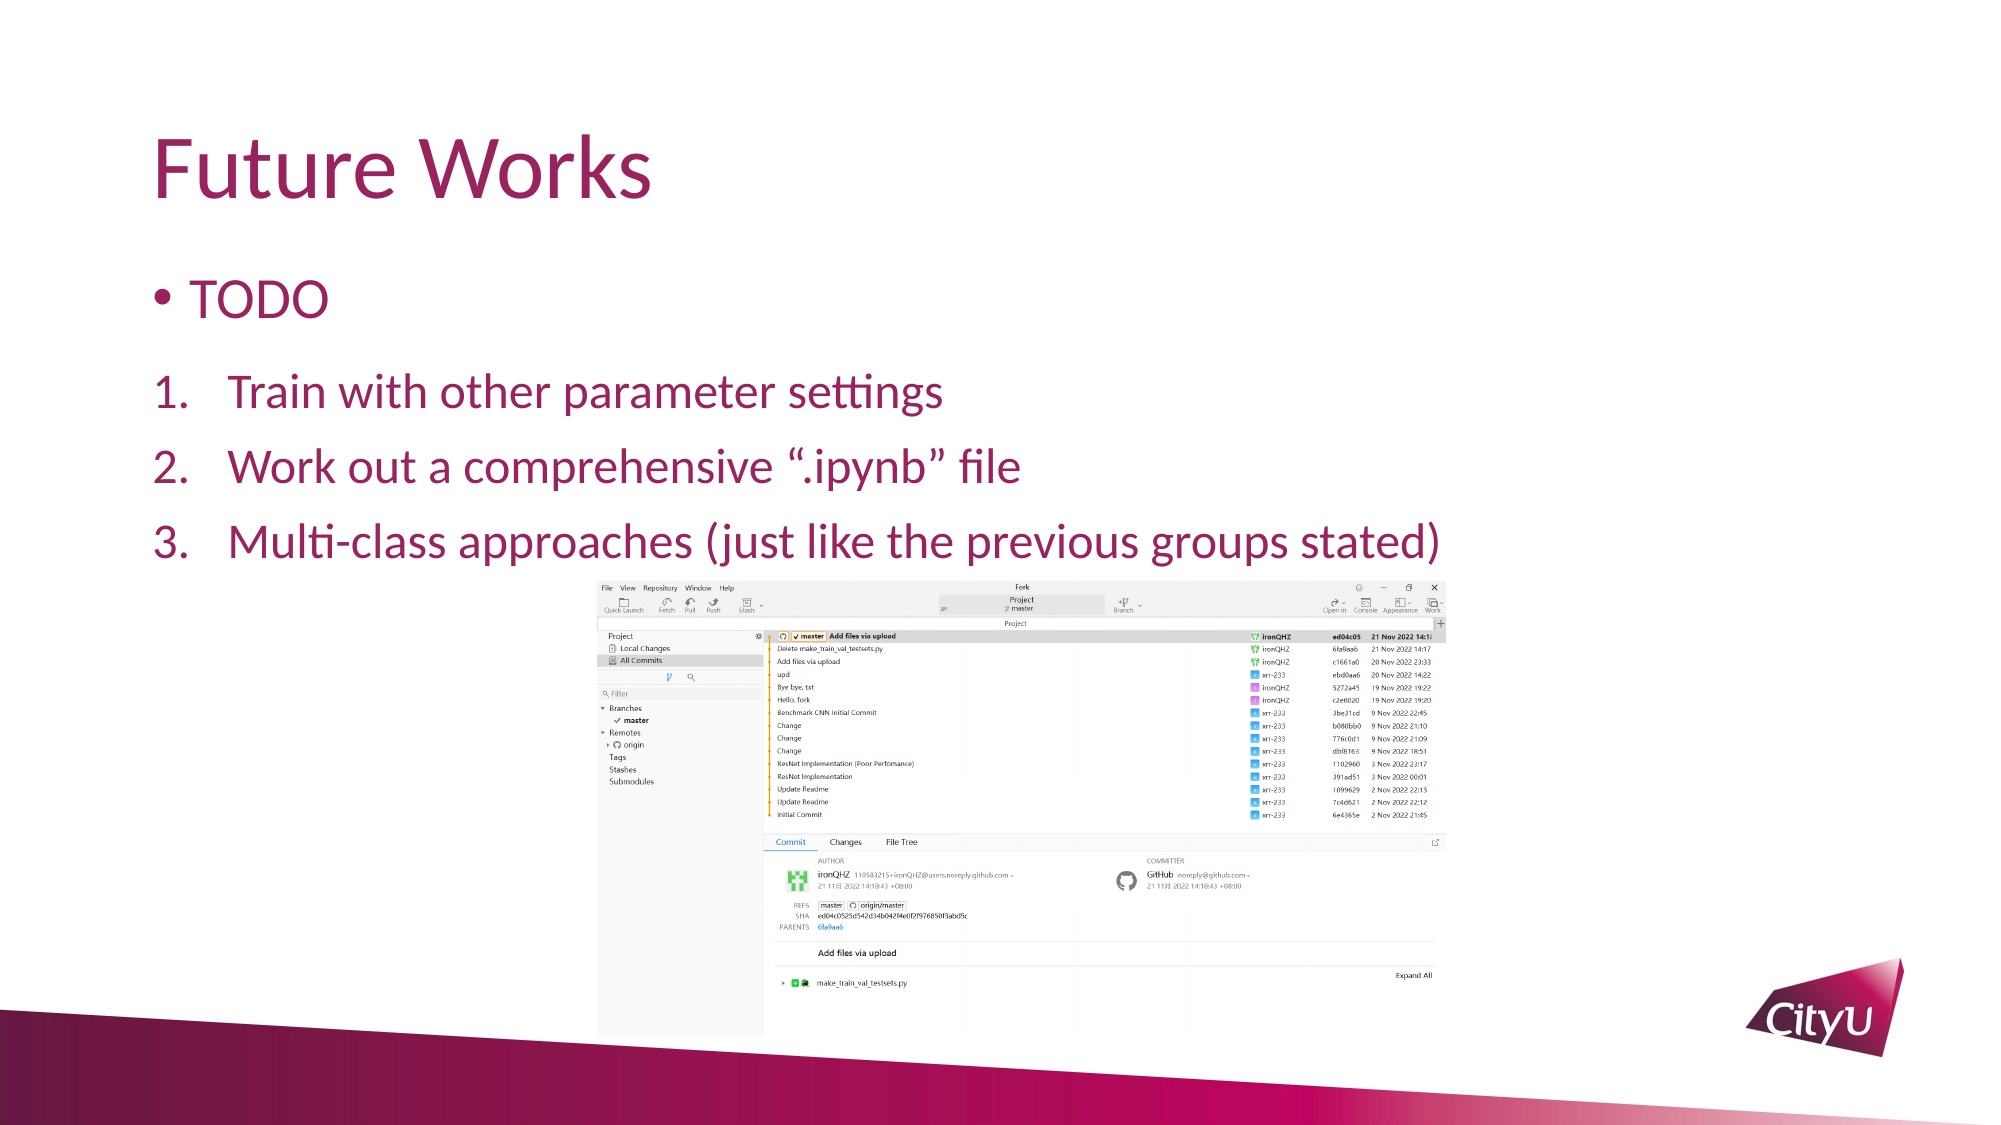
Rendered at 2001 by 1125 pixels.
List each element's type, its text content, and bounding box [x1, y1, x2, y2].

text_box TODO [137, 261, 1863, 347]
title Future Works [137, 59, 1863, 261]
picture [0, 0, 2001, 1125]
text_box Train with other parameter settings Work out a comprehensive “.ipynb” file Multi-class approaches (just like the previous groups stated) [137, 357, 1863, 638]
